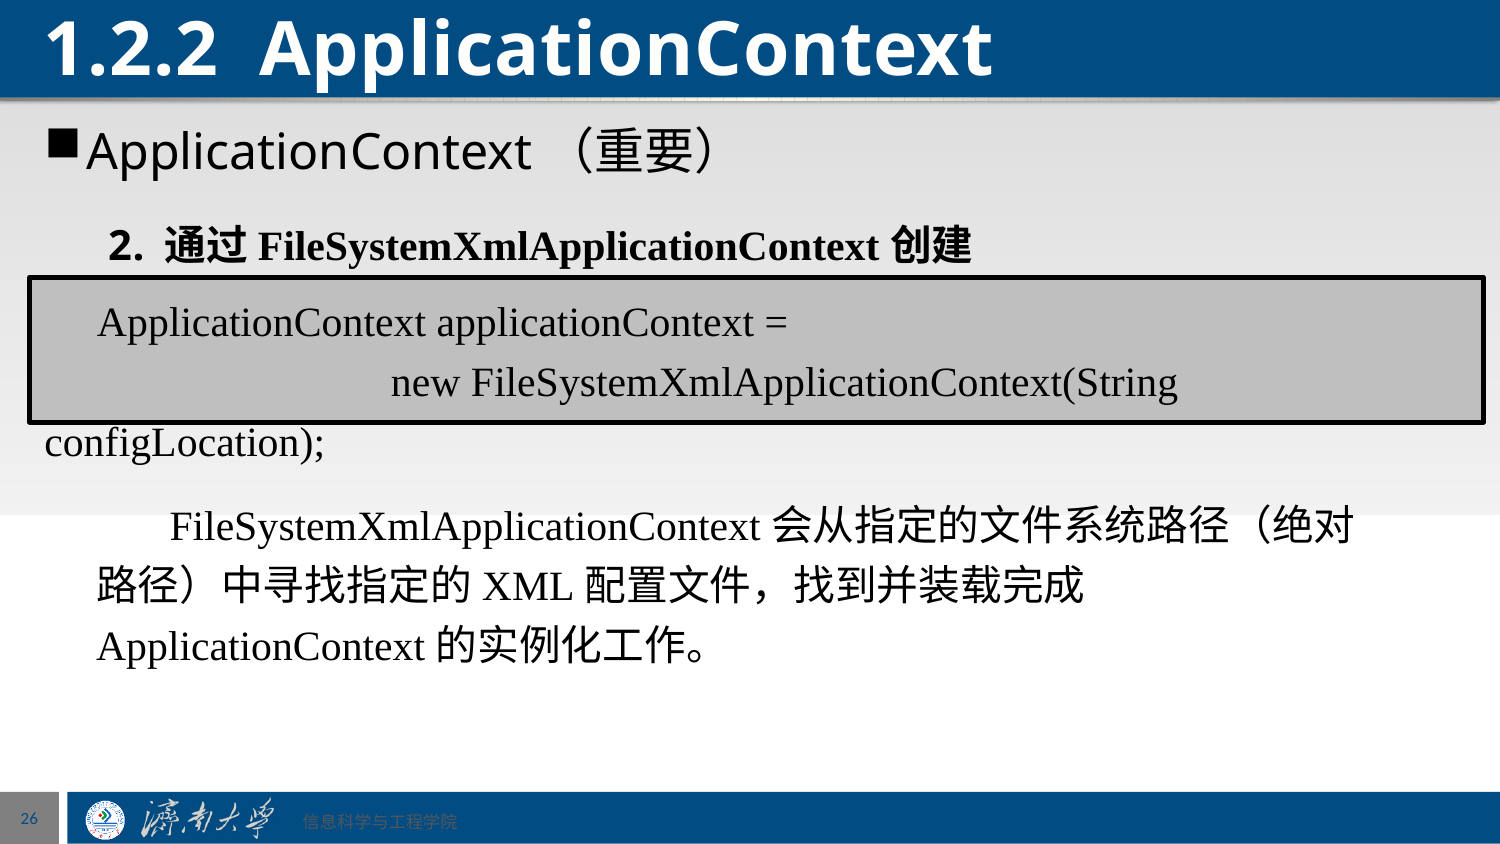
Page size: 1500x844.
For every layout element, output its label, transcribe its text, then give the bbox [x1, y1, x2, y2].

picture [85, 800, 125, 840]
title 1.2.2 ApplicationContext [0, 0, 1500, 98]
text_box FileSystemXmlApplicationContext会从指定的文件系统路径（绝对路径）中寻找指定的XML配置文件，找到并装载完成ApplicationContext的实例化工作。 [81, 481, 1412, 677]
list ApplicationContext（重要） [29, 112, 1484, 446]
